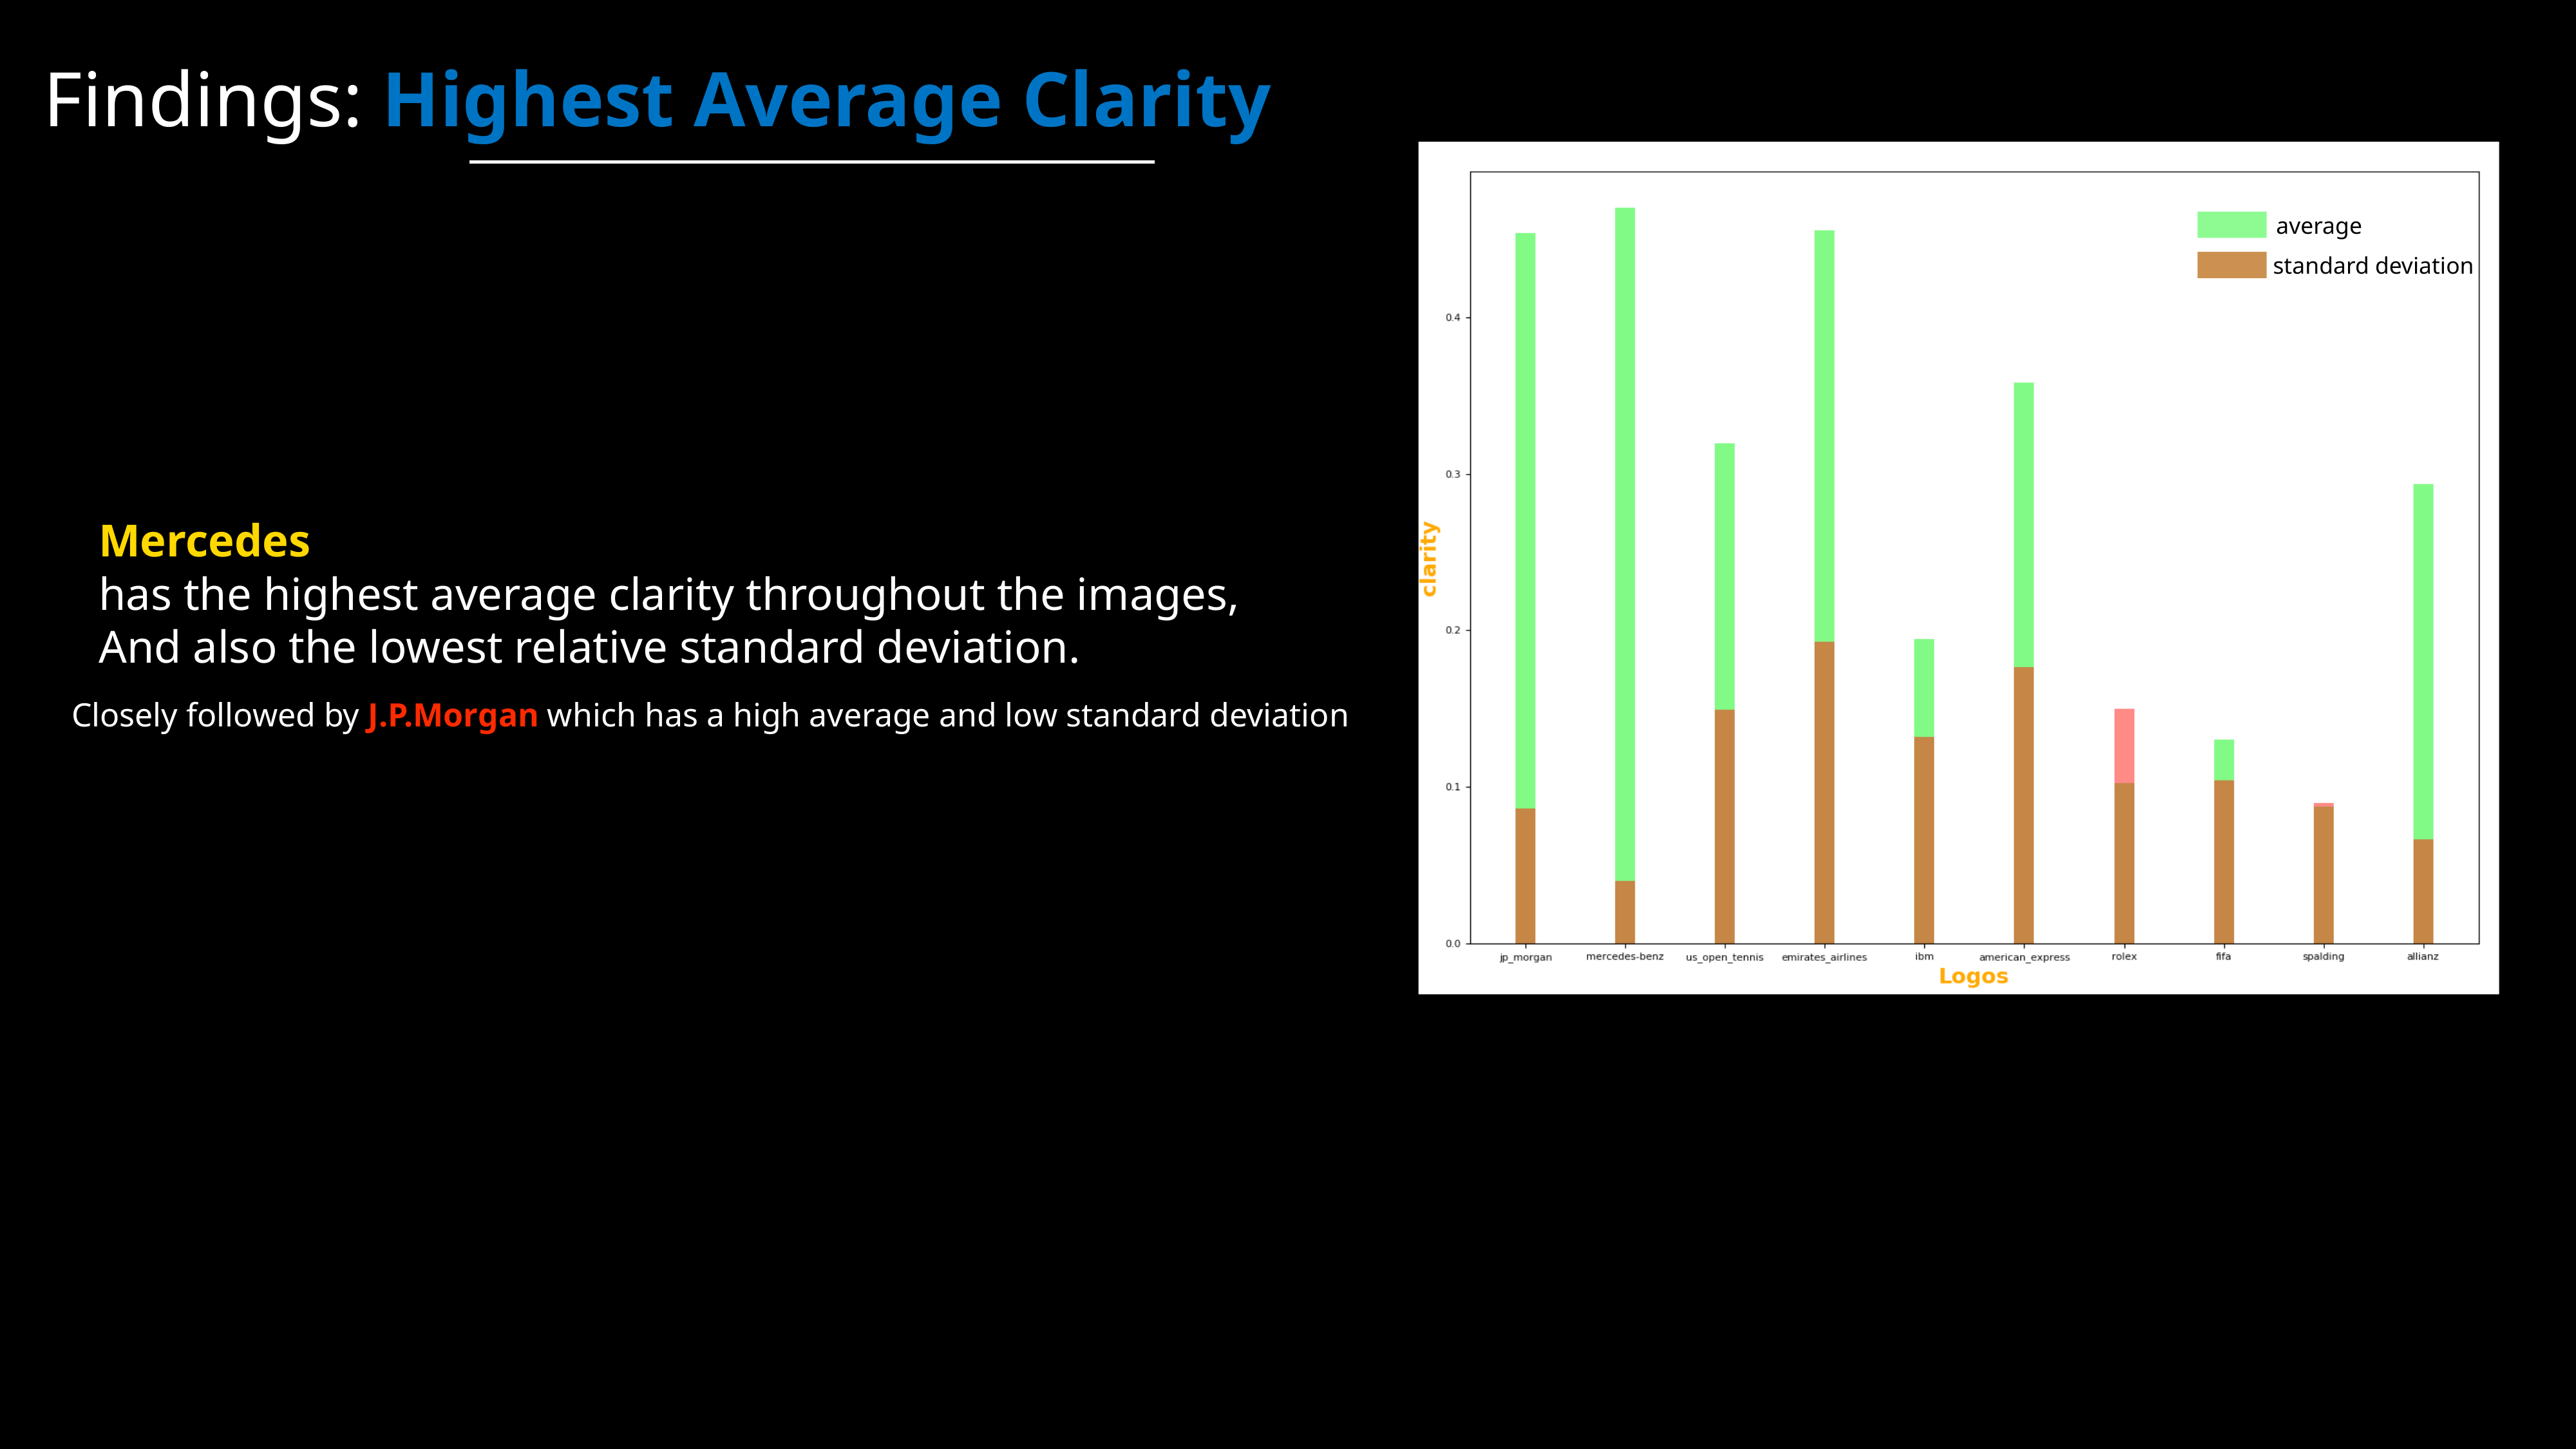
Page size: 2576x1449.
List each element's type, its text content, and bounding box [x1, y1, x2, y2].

picture [1418, 141, 2499, 994]
text_box Mercedes has the highest average clarity throughout the images, And also the lowest relative standard deviation. [93, 507, 1257, 677]
text_box Findings: Highest Average Clarity [38, 46, 1277, 147]
text_box Closely followed by J.P.Morgan which has a high average and low standard deviation [66, 689, 1356, 739]
